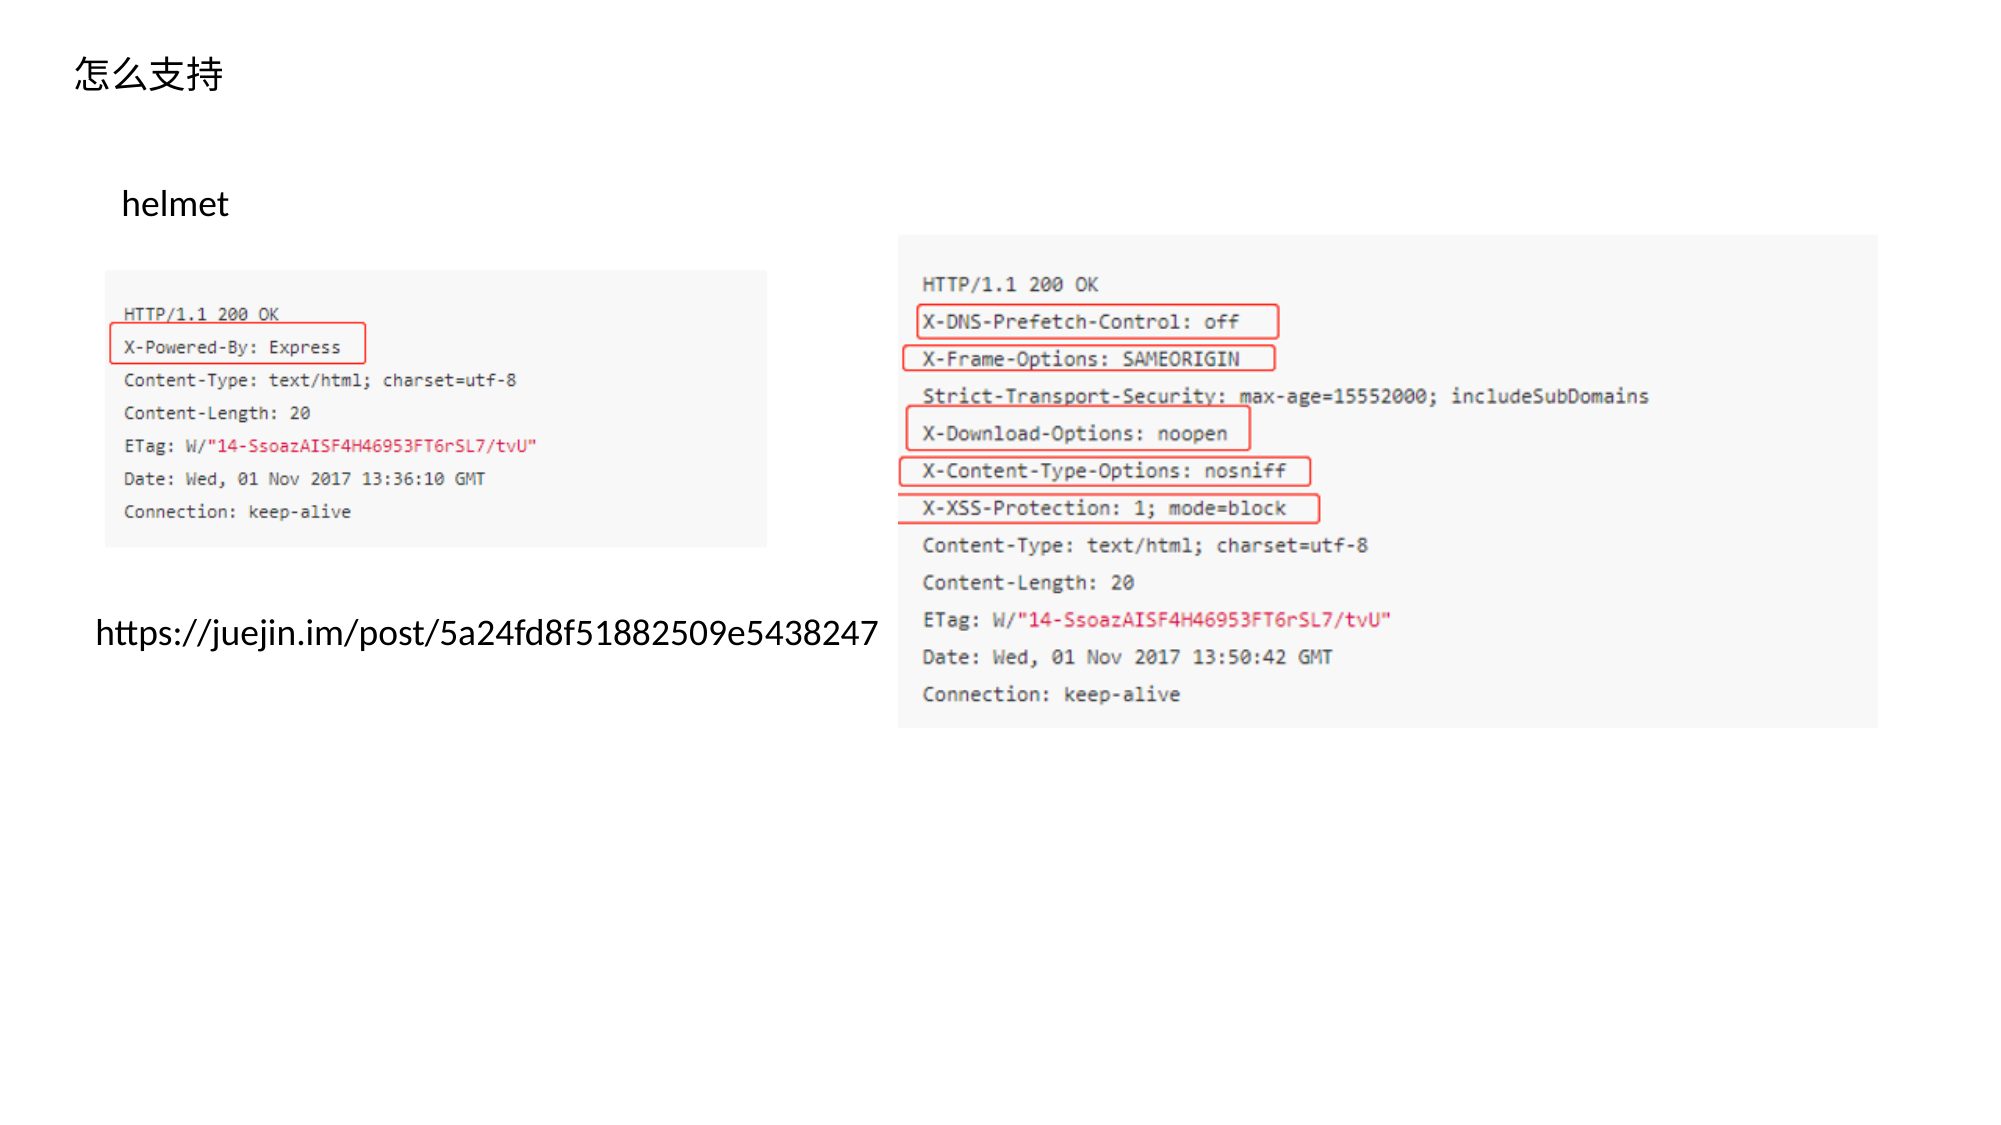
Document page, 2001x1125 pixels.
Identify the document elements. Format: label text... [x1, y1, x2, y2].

picture [898, 232, 1878, 728]
text_box https://juejin.im/post/5a24fd8f51882509e5438247 [80, 600, 895, 660]
picture [105, 269, 767, 551]
text_box 怎么支持 [58, 43, 239, 104]
text_box helmet [106, 171, 245, 232]
